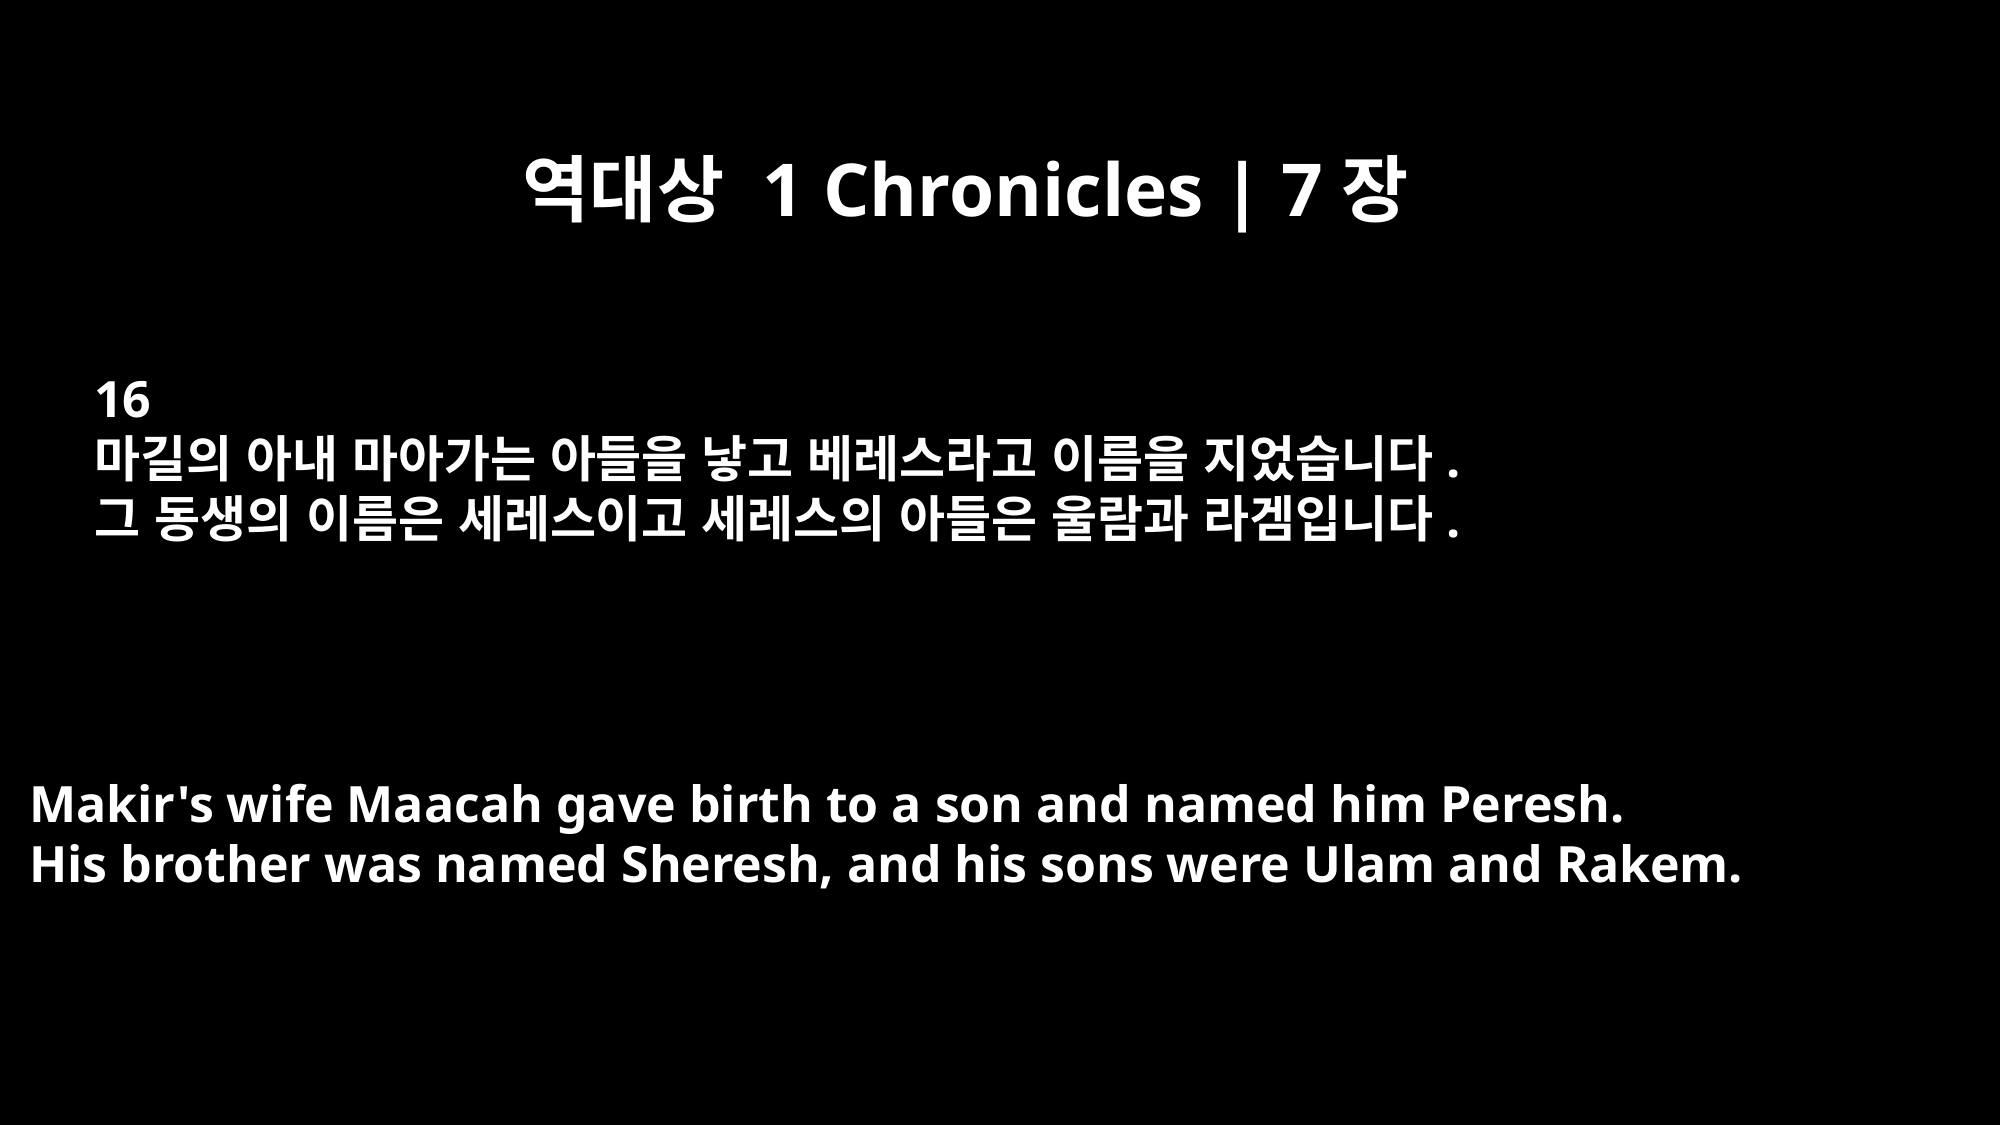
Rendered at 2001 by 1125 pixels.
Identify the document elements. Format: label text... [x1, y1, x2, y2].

text_box 역대상 1 Chronicles | 7장 [507, 136, 1424, 239]
text_box 16 마길의 아내 마아가는 아들을 낳고 베레스라고 이름을 지었습니다. 그 동생의 이름은 세레스이고 세레스의 아들은 울람과 라겜입니다. [79, 359, 1476, 555]
text_box Makir's wife Maacah gave birth to a son and named him Peresh. His brother was named Sheresh, and his sons were Ulam and Rakem. [14, 764, 1759, 900]
